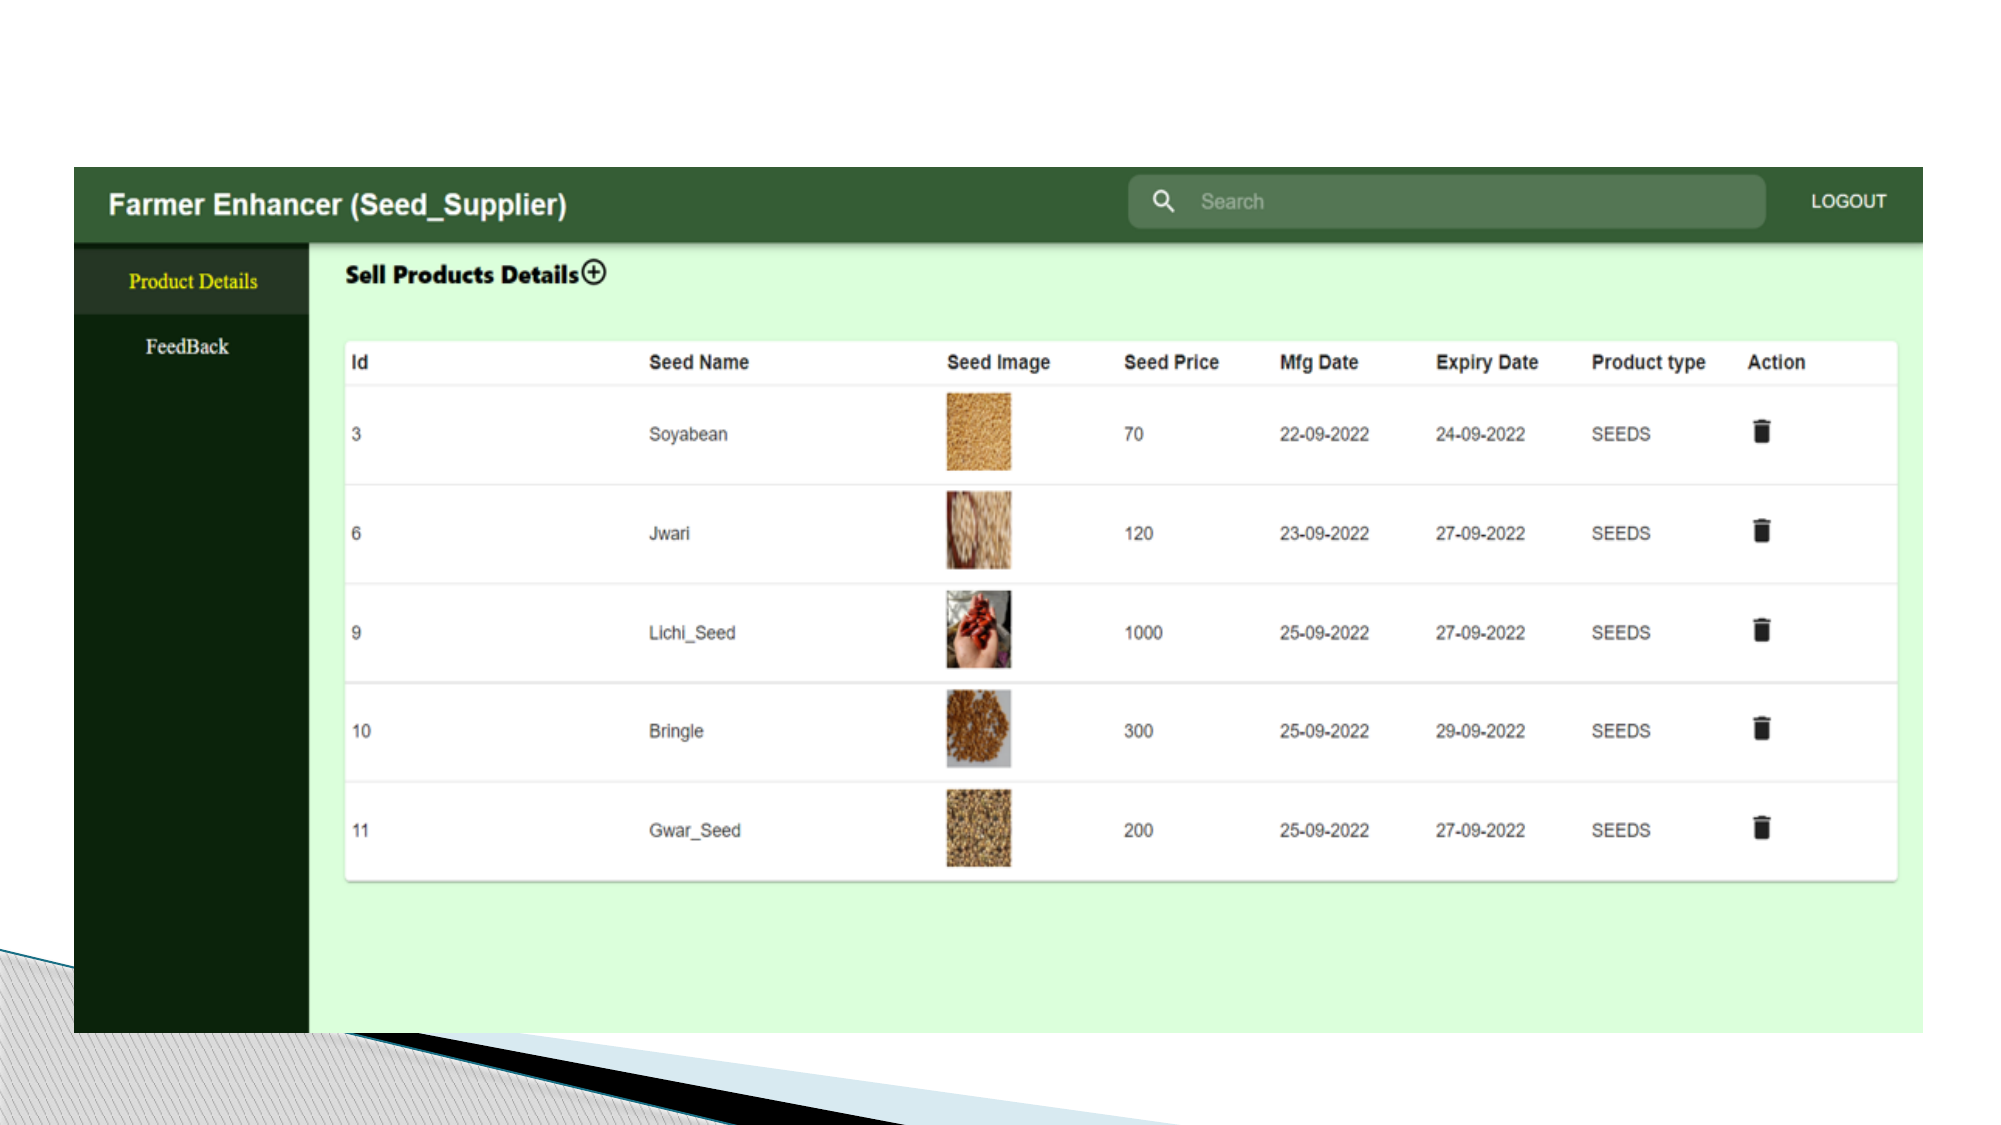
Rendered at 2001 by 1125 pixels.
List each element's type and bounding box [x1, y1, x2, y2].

list [74, 166, 1923, 1034]
